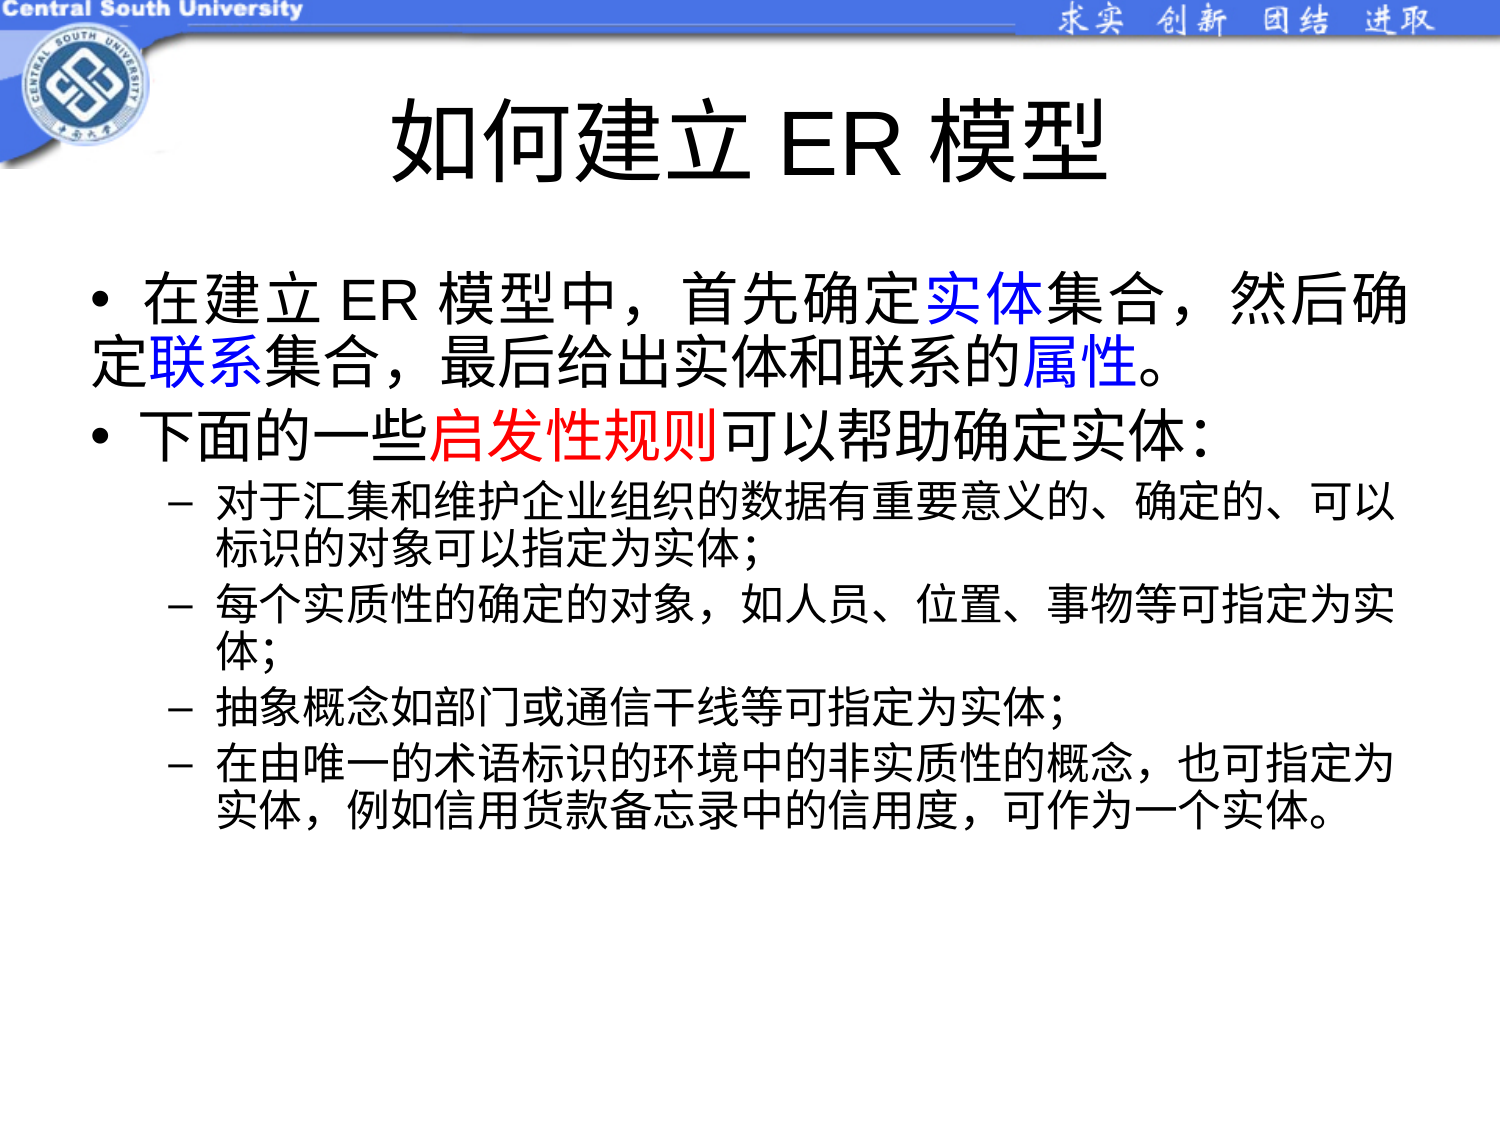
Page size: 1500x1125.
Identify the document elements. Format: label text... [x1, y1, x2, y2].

picture [0, 0, 1500, 169]
title 如何建立ER模型 [75, 45, 1425, 233]
list 在建立ER模型中，首先确定实体集合，然后确定联系集合，最后给出实体和联系的属性。 下面的一些启发性规则可以帮助确定实体： 对于汇集和维护企业组织的数据有重要意义的、确定的、可以标识的对象可以指定为实体； 每个实质性的确定的对象，如人员、位置、事物等可指定为实体； 抽象概念如部门或通信干线等可指定为实体； 在由唯一的术语标识的环境中的非实质性的概念，也可指定为实体，例如信用货款备忘录中的信用度，可作为一个实体。 [75, 262, 1425, 1005]
